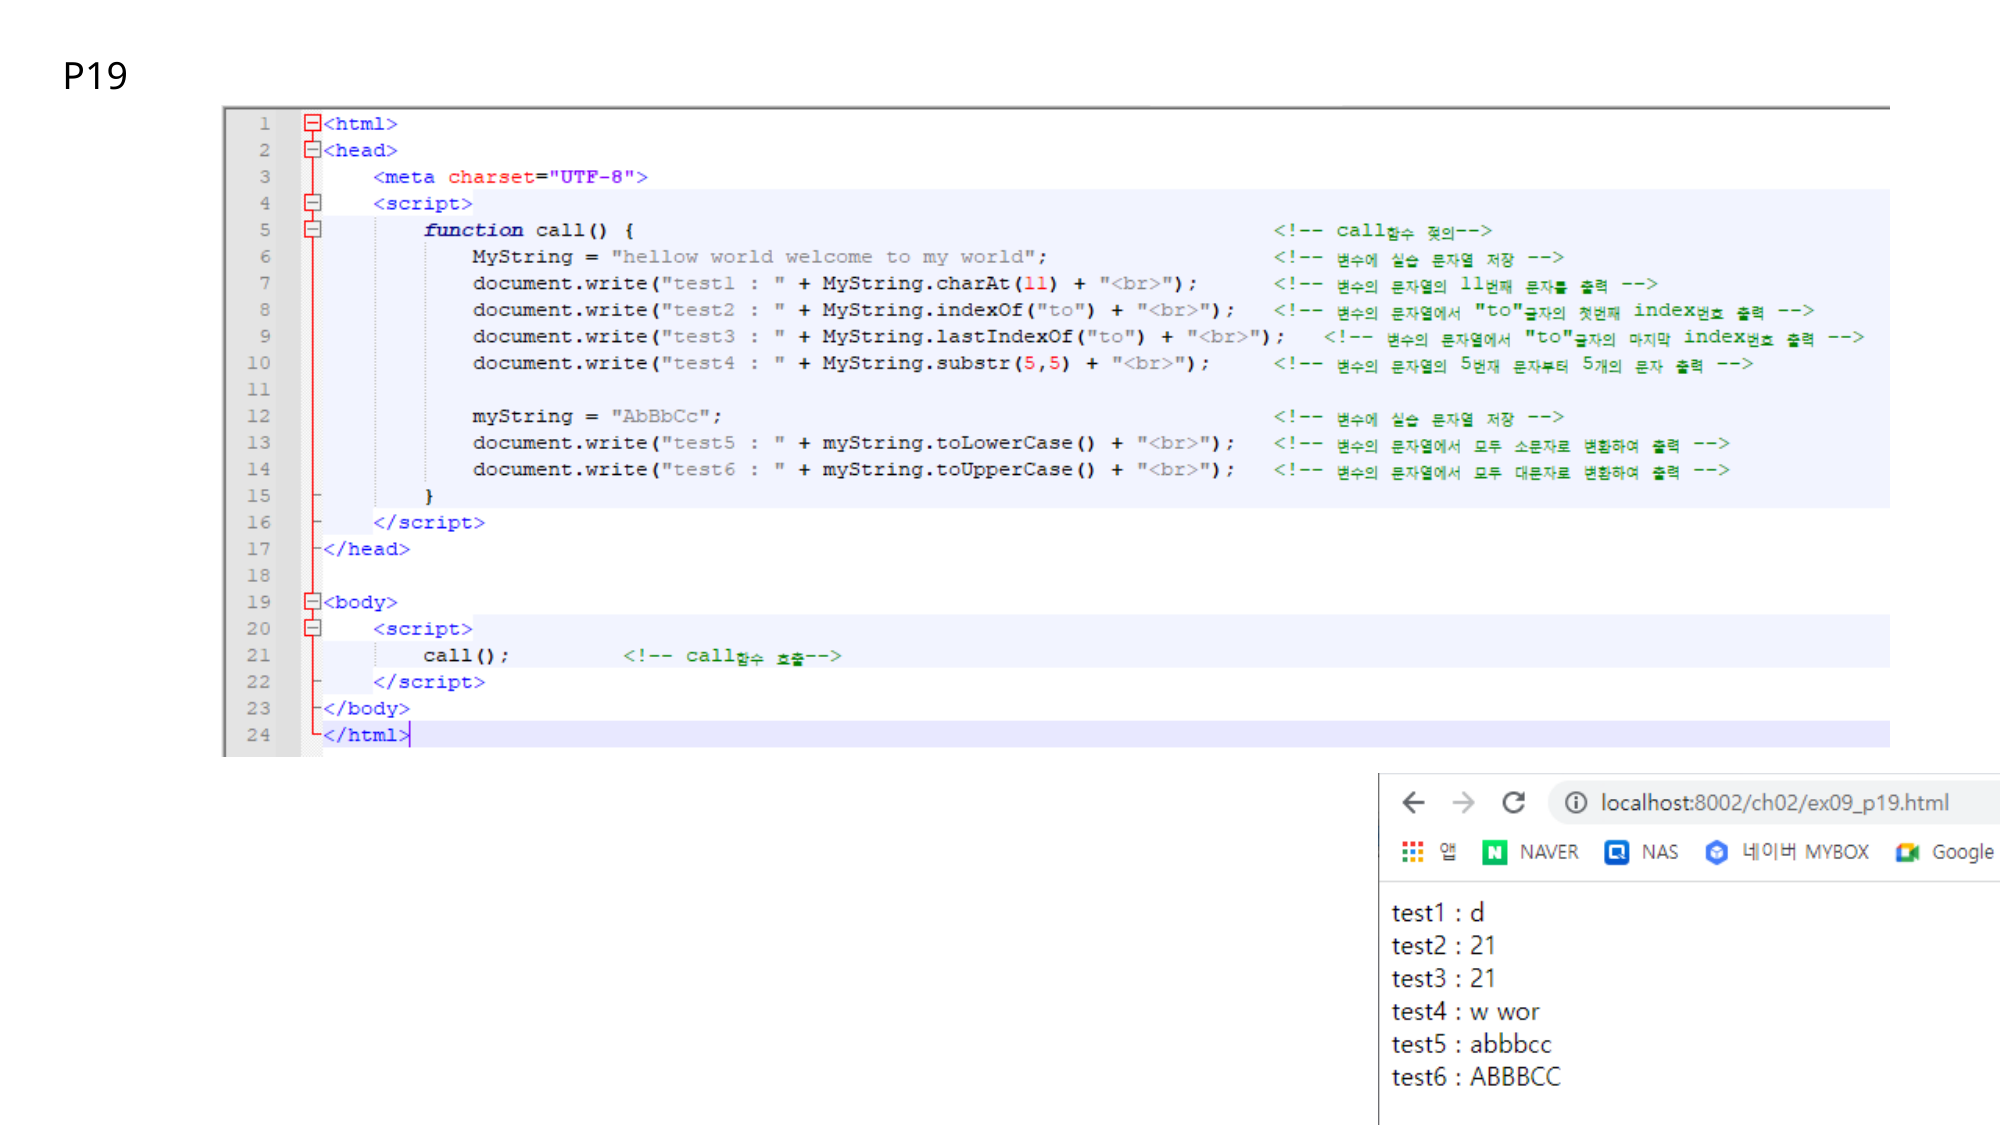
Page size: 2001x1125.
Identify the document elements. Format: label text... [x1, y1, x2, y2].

picture [220, 105, 1890, 757]
text_box P19 [47, 44, 143, 105]
picture [1378, 773, 2000, 1125]
